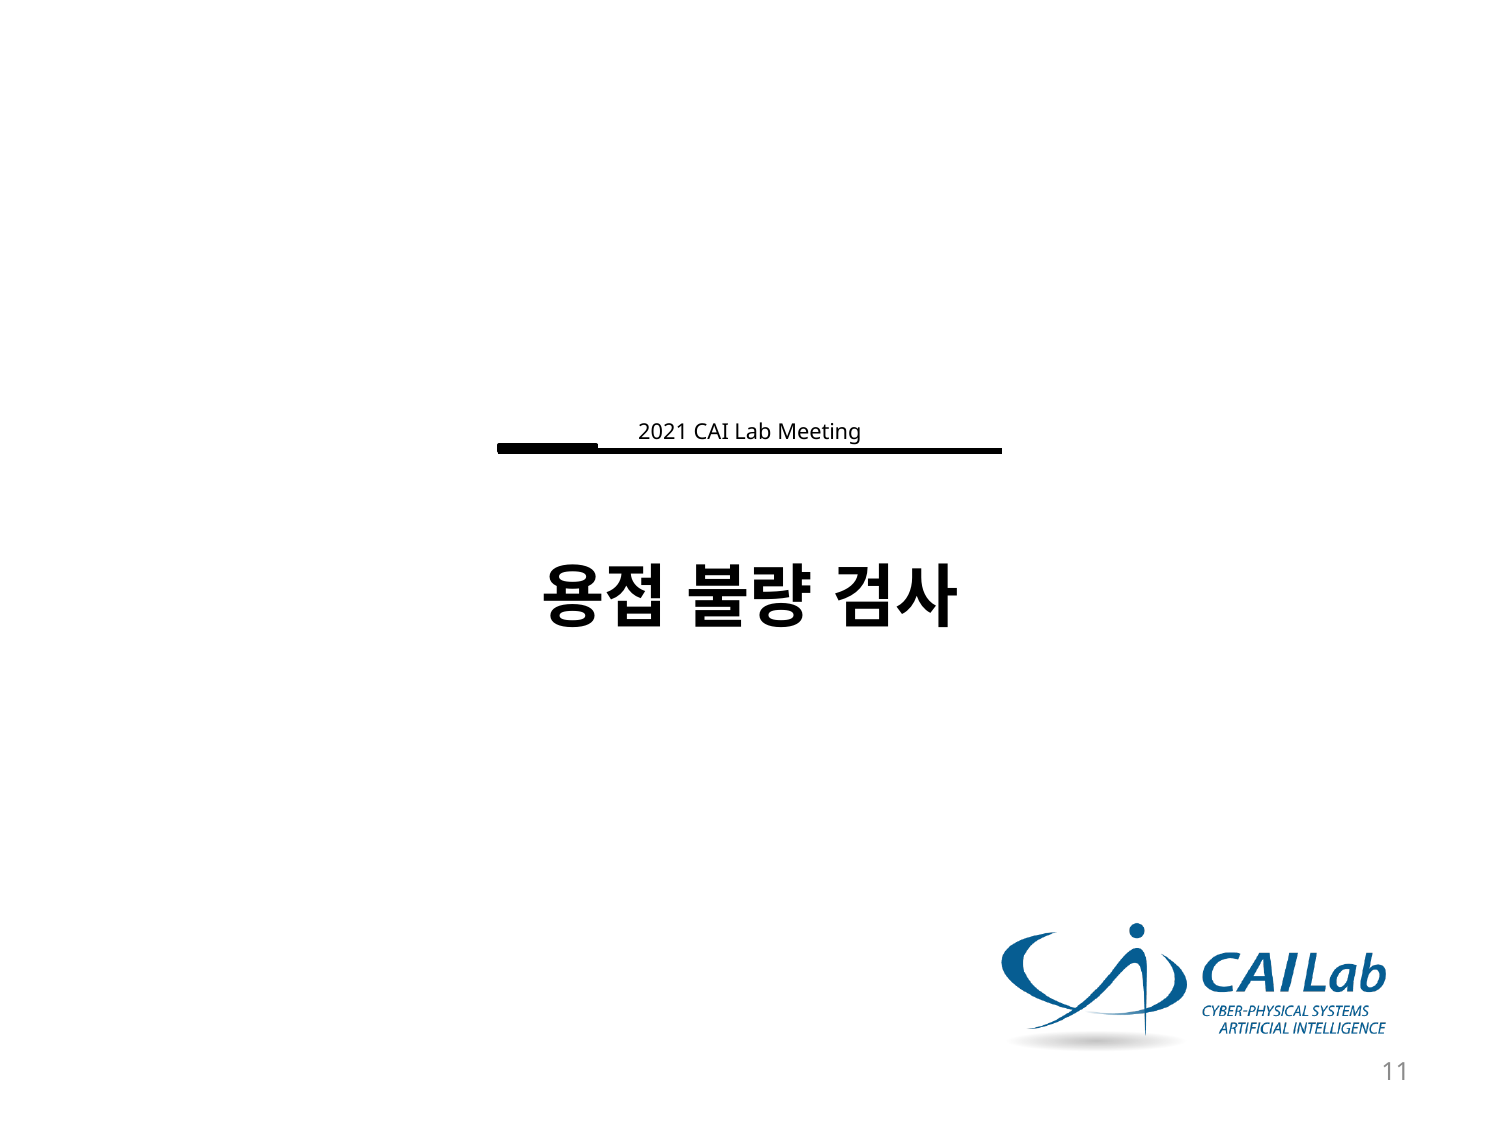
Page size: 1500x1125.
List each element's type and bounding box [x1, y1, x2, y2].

picture [941, 863, 1457, 1114]
text_box [194, 409, 1306, 639]
